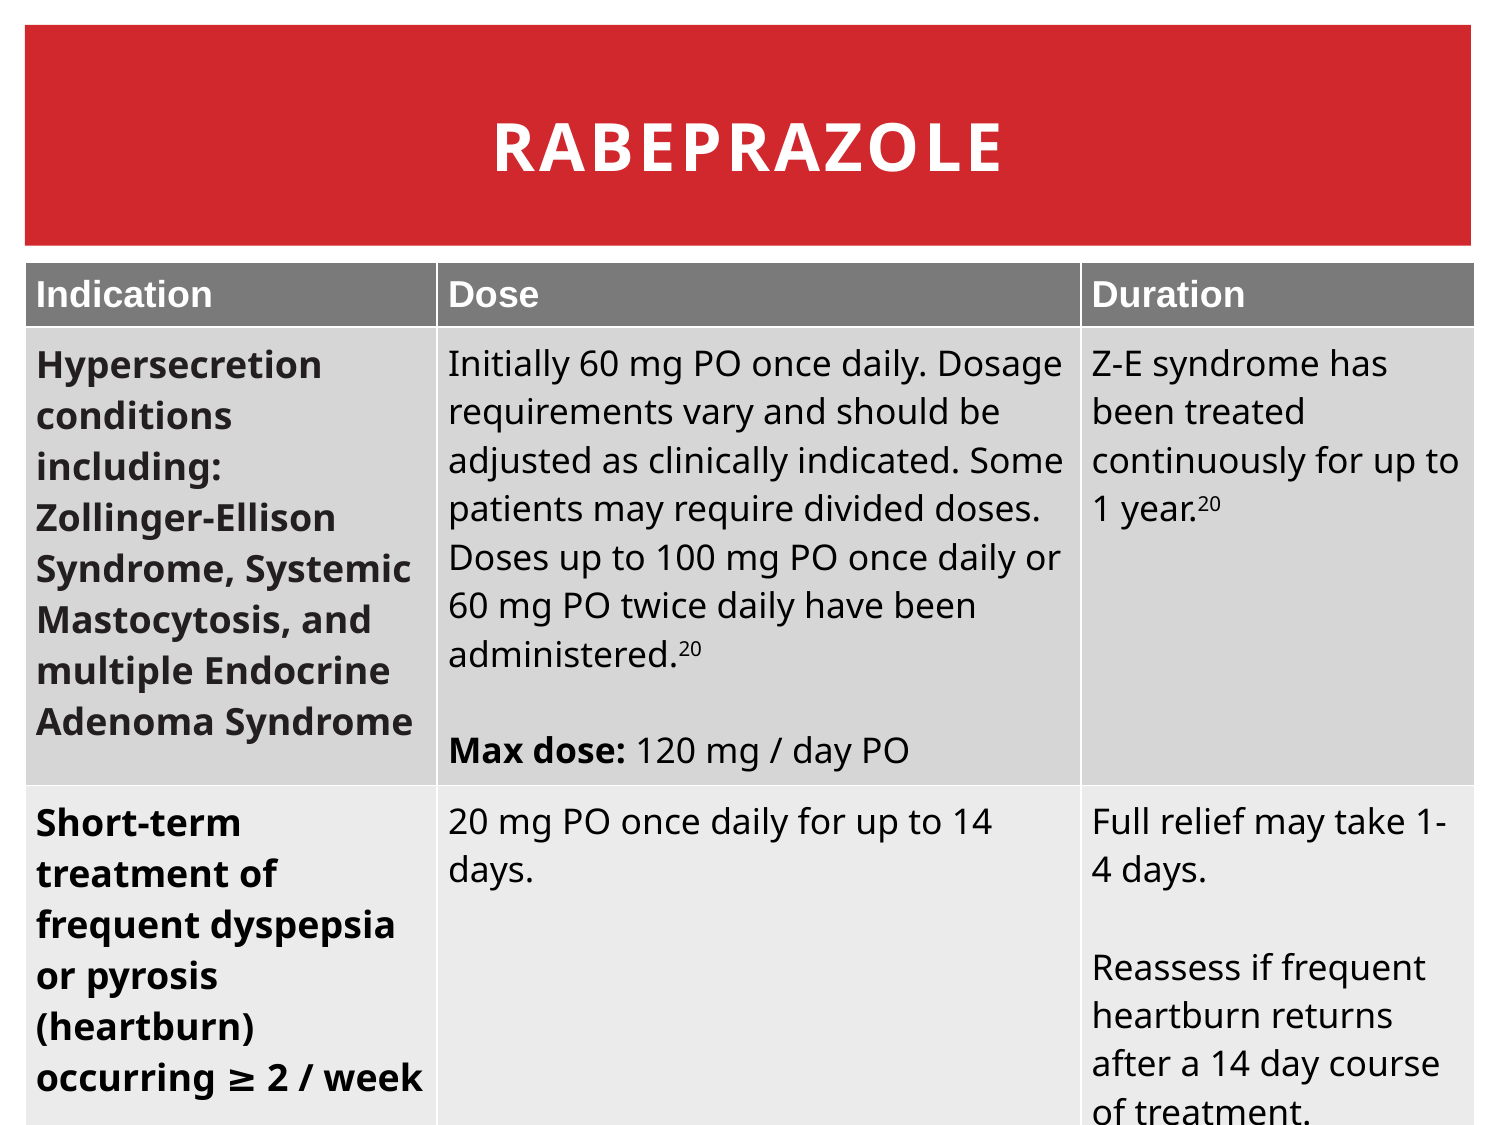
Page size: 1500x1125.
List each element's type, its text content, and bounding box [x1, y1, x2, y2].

table_header Indication [26, 263, 436, 326]
table_cell Hypersecretion conditions including: Zollinger-Ellison Syndrome, Systemic Mastocytosis, and multiple Endocrine Adenoma Syndrome [26, 328, 436, 785]
table_cell Full relief may take 1-4 days. Reassess if frequent heartburn returns after a 14 day course of treatment. [1082, 786, 1474, 1125]
table_cell Initially 60 mg PO once daily. Dosage requirements vary and should be adjusted as clinically indicated. Some patients may require divided doses. Doses up to 100 mg PO once daily or 60 mg PO twice daily have been administered.20 Max dose: 120 mg / day PO [438, 328, 1080, 785]
table_cell 20 mg PO once daily for up to 14 days. [438, 786, 1080, 1125]
table_header Duration [1082, 263, 1474, 326]
table_header Dose [438, 263, 1080, 326]
table_cell Short-term treatment of frequent dyspepsia or pyrosis (heartburn) occurring ≥ 2 / week [26, 786, 436, 1125]
title Rabeprazole [62, 58, 1438, 232]
table_cell Z-E syndrome has been treated continuously for up to 1 year.20 [1082, 328, 1474, 785]
